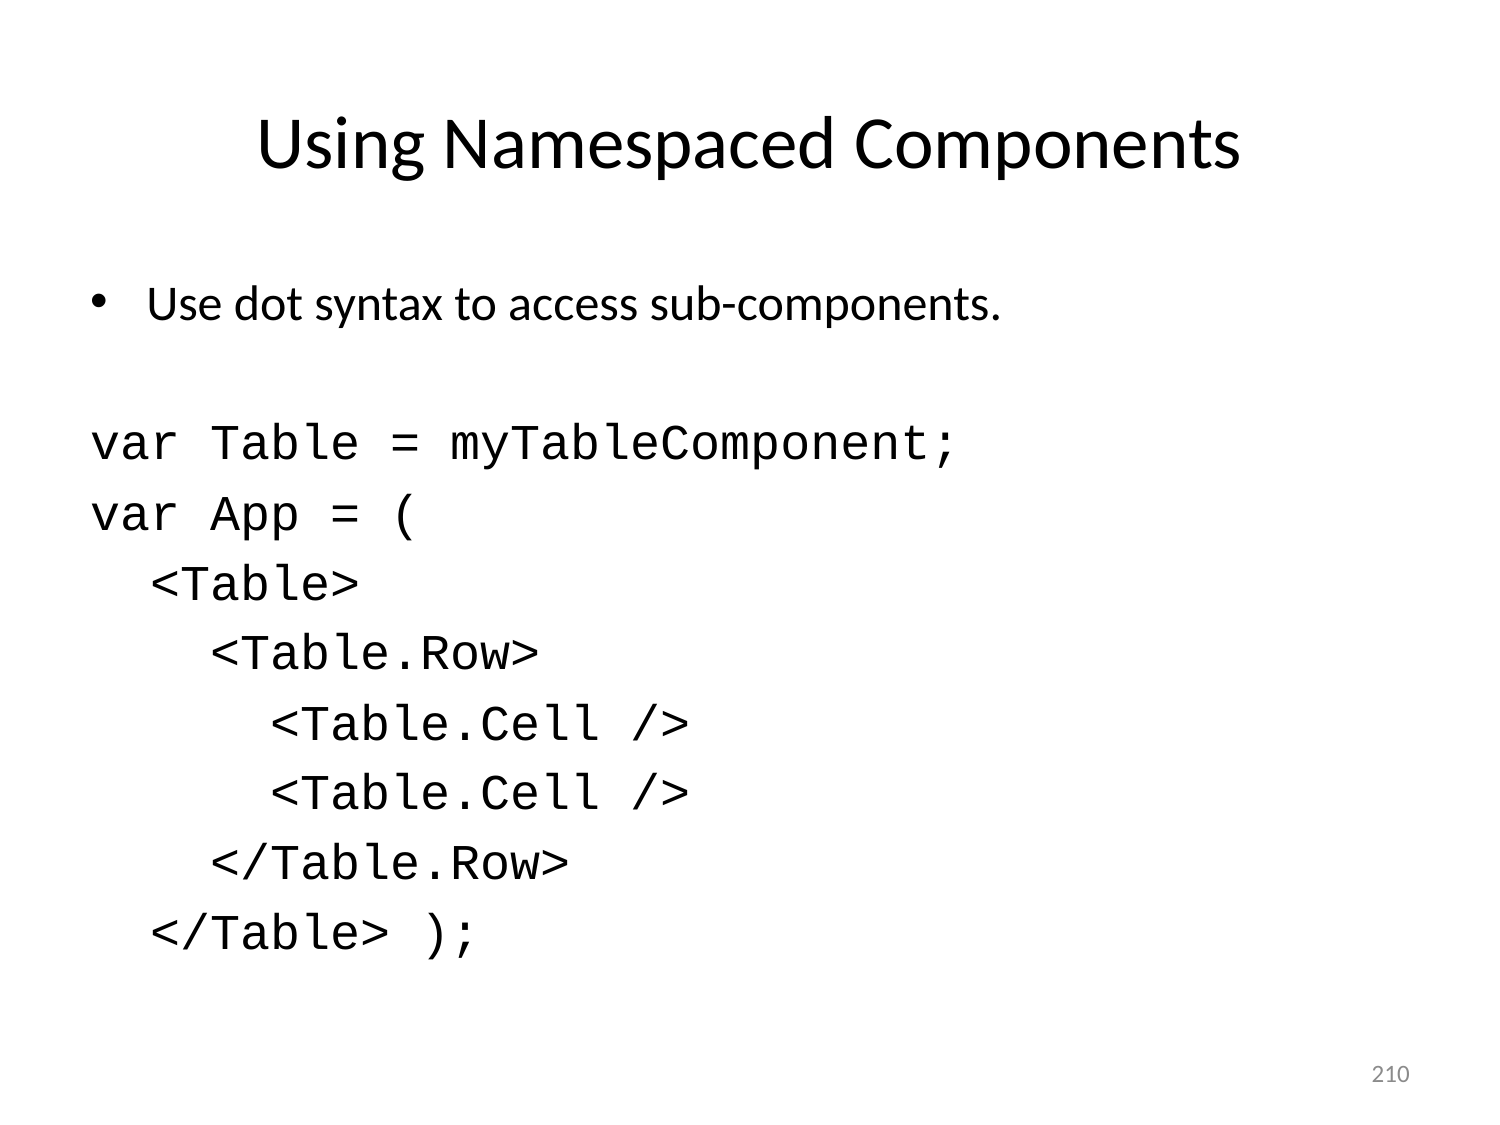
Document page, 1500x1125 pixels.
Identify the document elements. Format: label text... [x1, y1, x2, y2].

list Use dot syntax to access sub-components. var Table = myTableComponent; var App = ( <Table> <Table.Row> <Table.Cell /> <Table.Cell /> </Table.Row> </Table> ); [75, 262, 1425, 1005]
slide_number 210 [1074, 1042, 1425, 1103]
title Using Namespaced Components [75, 45, 1425, 233]
